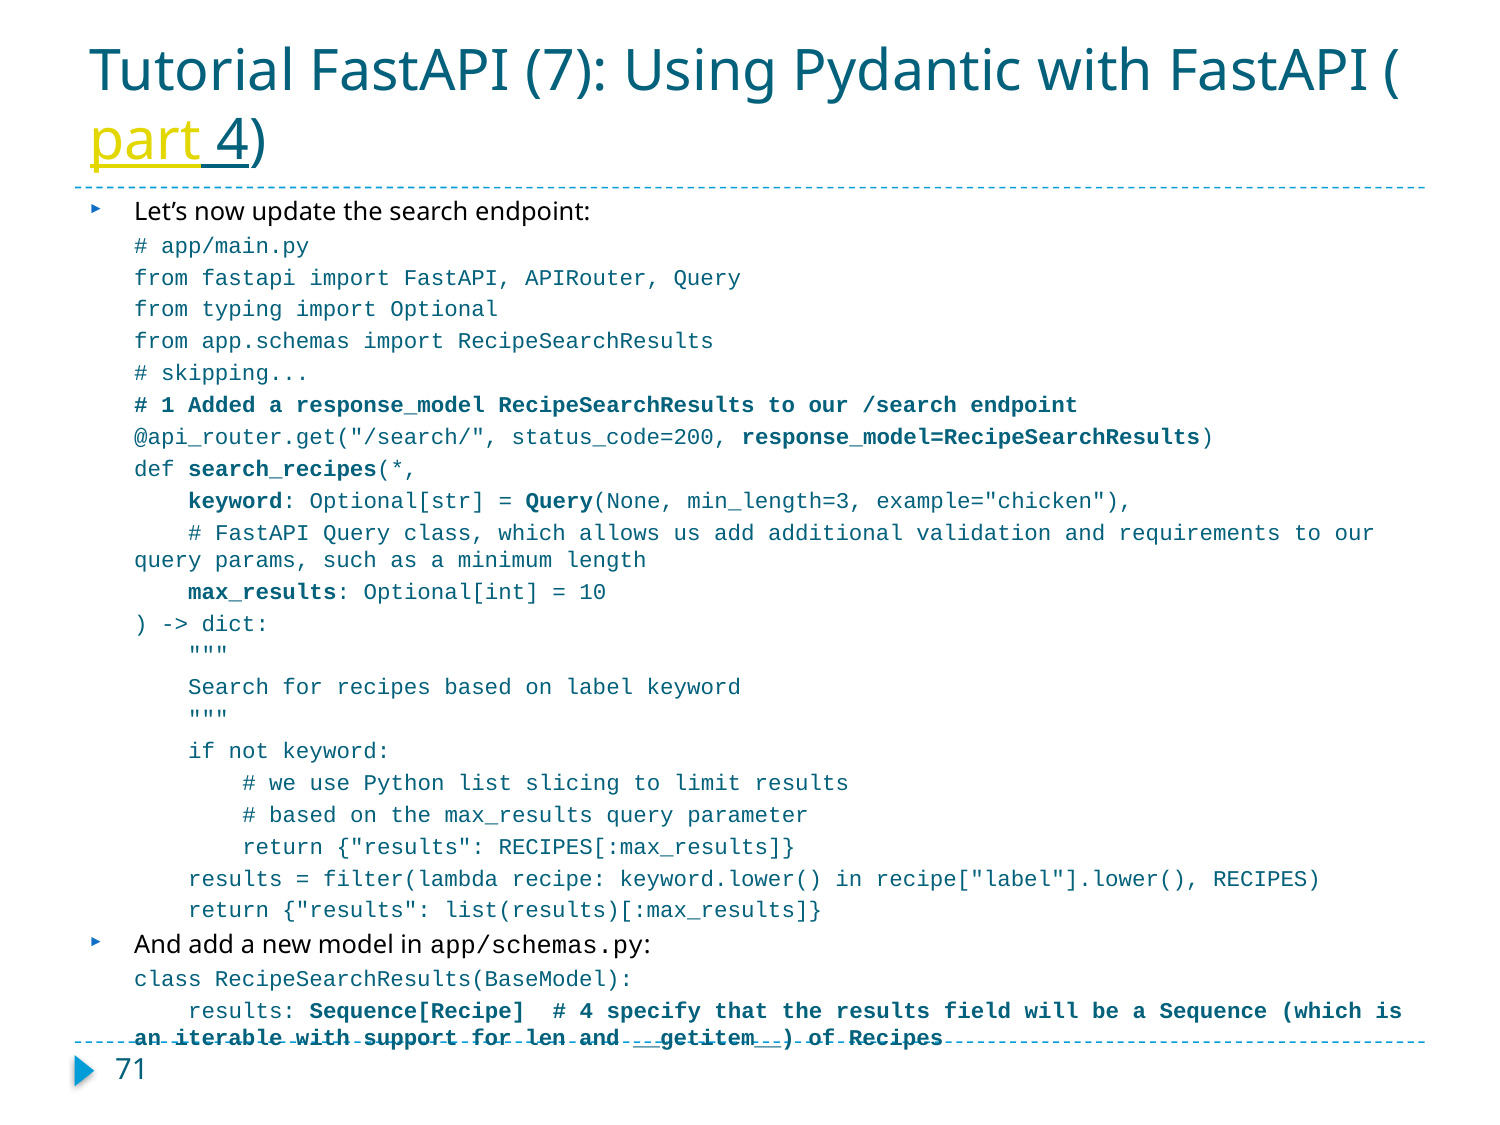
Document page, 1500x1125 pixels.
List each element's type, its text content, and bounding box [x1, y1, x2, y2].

list Let’s now update the search endpoint: # app/main.py from fastapi import FastAPI, APIRouter, Query from typing import Optional from app.schemas import RecipeSearchResults # skipping... # 1 Added a response_model RecipeSearchResults to our /search endpoint @api_router.get("/search/", status_code=200, response_model=RecipeSearchResults) def search_recipes(*, keyword: Optional[str] = Query(None, min_length=3, example="chicken"), # FastAPI Query class, which allows us add additional validation and requirements to our query params, such as a minimum length max_results: Optional[int] = 10 ) -> dict: """ Search for recipes based on label keyword """ if not keyword: # we use Python list slicing to limit results # based on the max_results query parameter return {"results": RECIPES[:max_results]} results = filter(lambda recipe: keyword.lower() in recipe["label"].lower(), RECIPES) return {"results": list(results)[:max_results]} And add a new model in app/schemas.py: class RecipeSearchResults(BaseModel): results: Sequence[Recipe] # 4 specify that the results field will be a Sequence (which is an iterable with support for len and __getitem__) of Recipes [75, 187, 1425, 1074]
slide_number 71 [100, 1074, 426, 1103]
title Tutorial FastAPI (7): Using Pydantic with FastAPI (part 4) [75, 24, 1425, 187]
